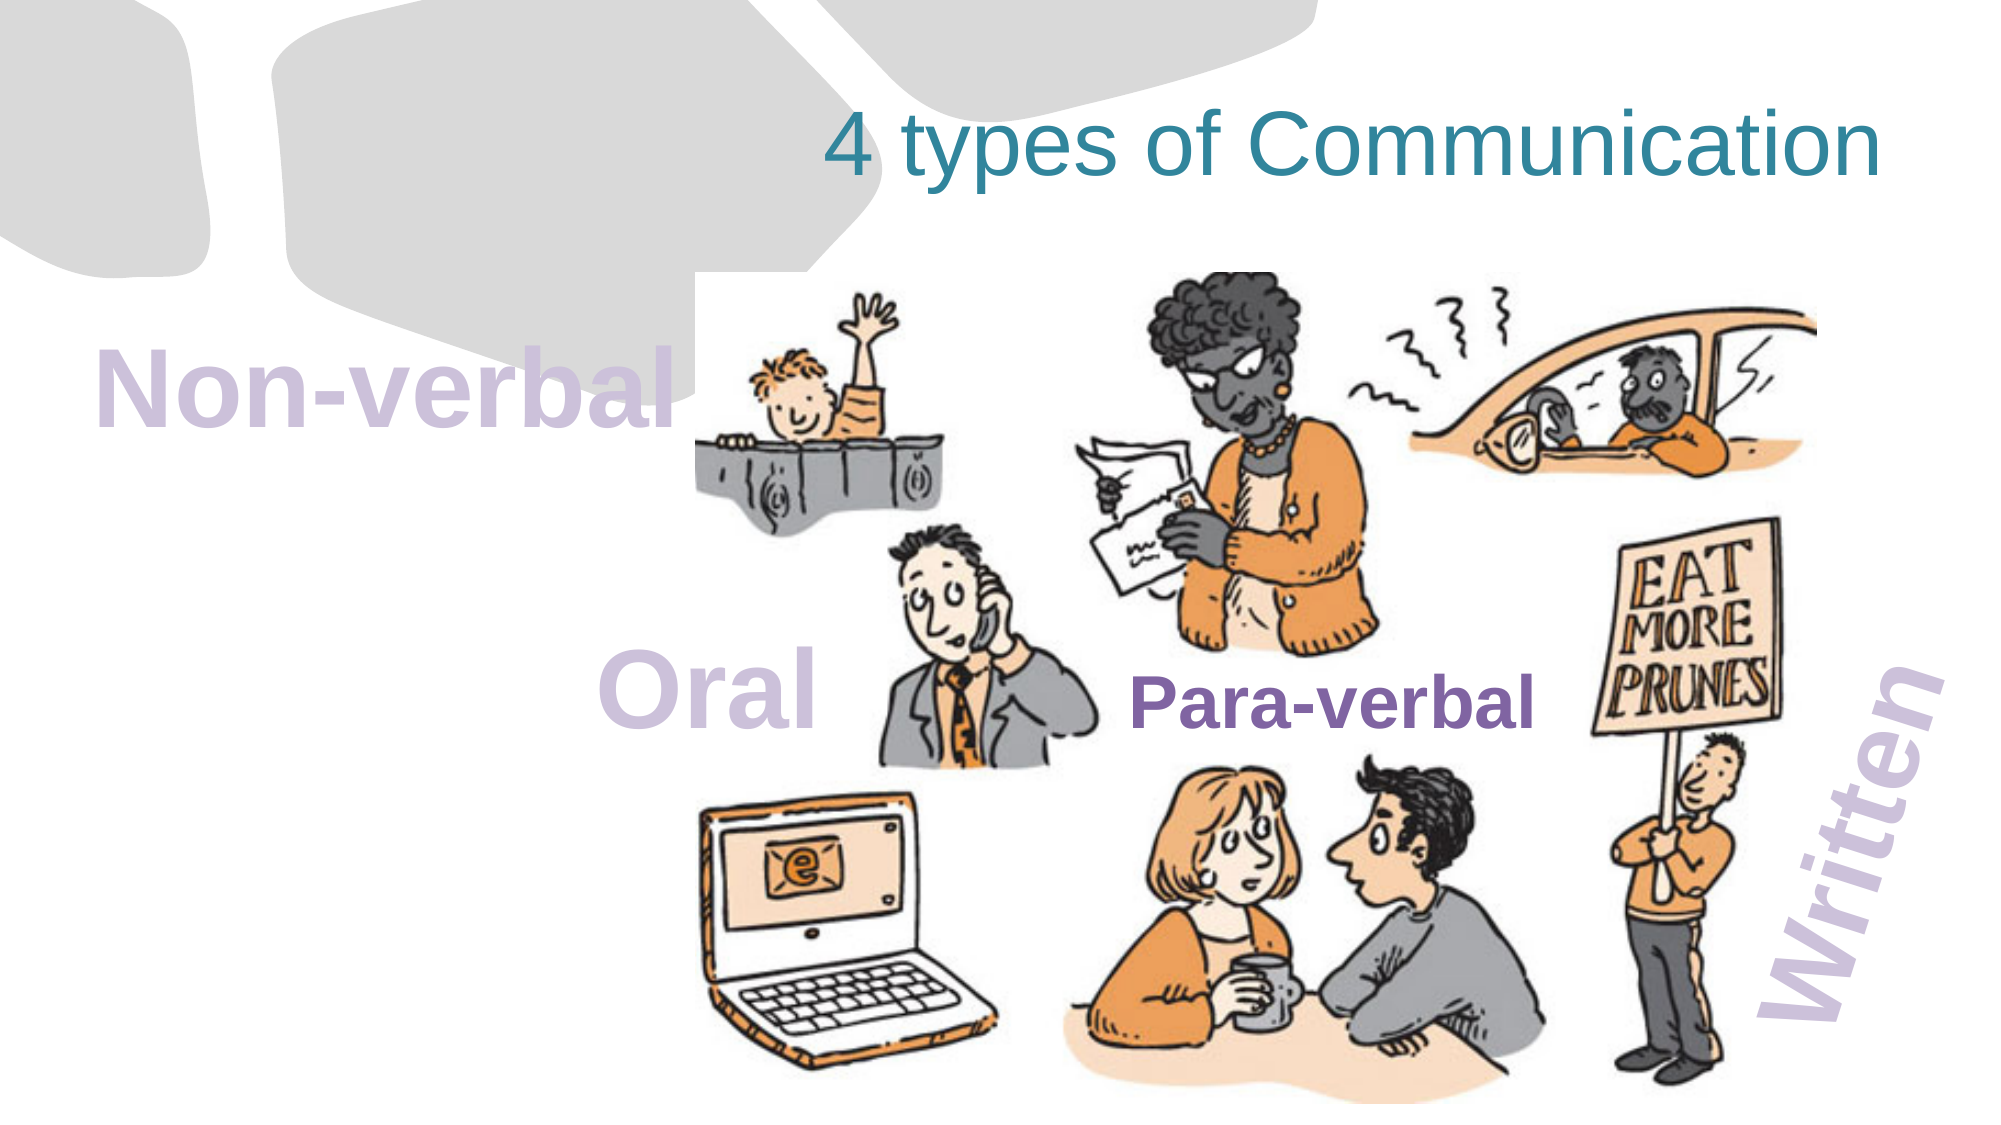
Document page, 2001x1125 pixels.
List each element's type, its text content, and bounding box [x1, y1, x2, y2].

title 4 types of Communication [99, 45, 1900, 233]
text_box Oral [580, 608, 690, 759]
picture [695, 271, 1817, 1104]
text_box Written [1821, 622, 1981, 1066]
text_box Non-verbal [77, 307, 690, 458]
